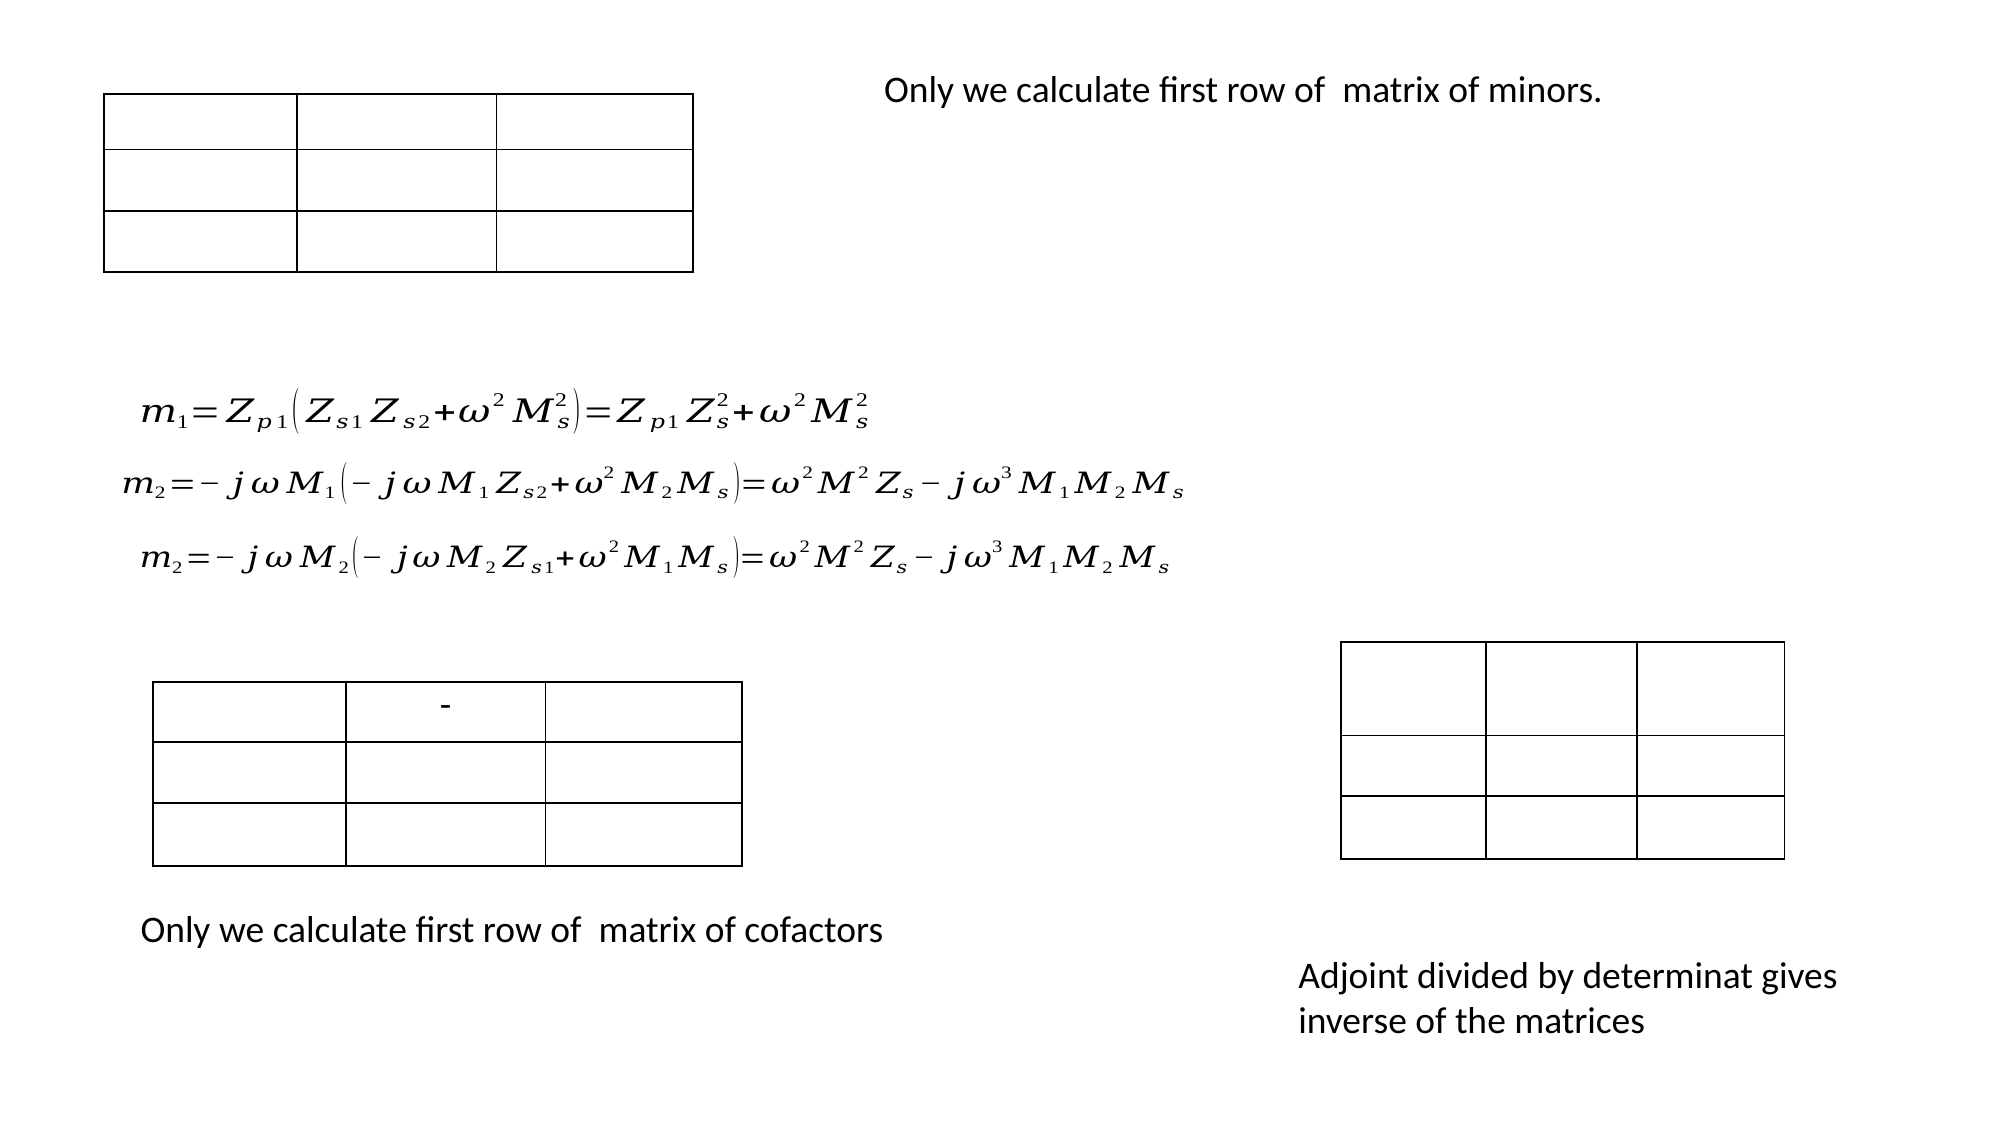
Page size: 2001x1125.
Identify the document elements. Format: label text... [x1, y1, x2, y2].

text_box Only we calculate first row of matrix of cofactors [125, 897, 899, 958]
text_box Only we calculate first row of matrix of minors. [869, 58, 1785, 118]
text_box Adjoint divided by determinat gives inverse of the matrices [1283, 943, 1932, 1048]
